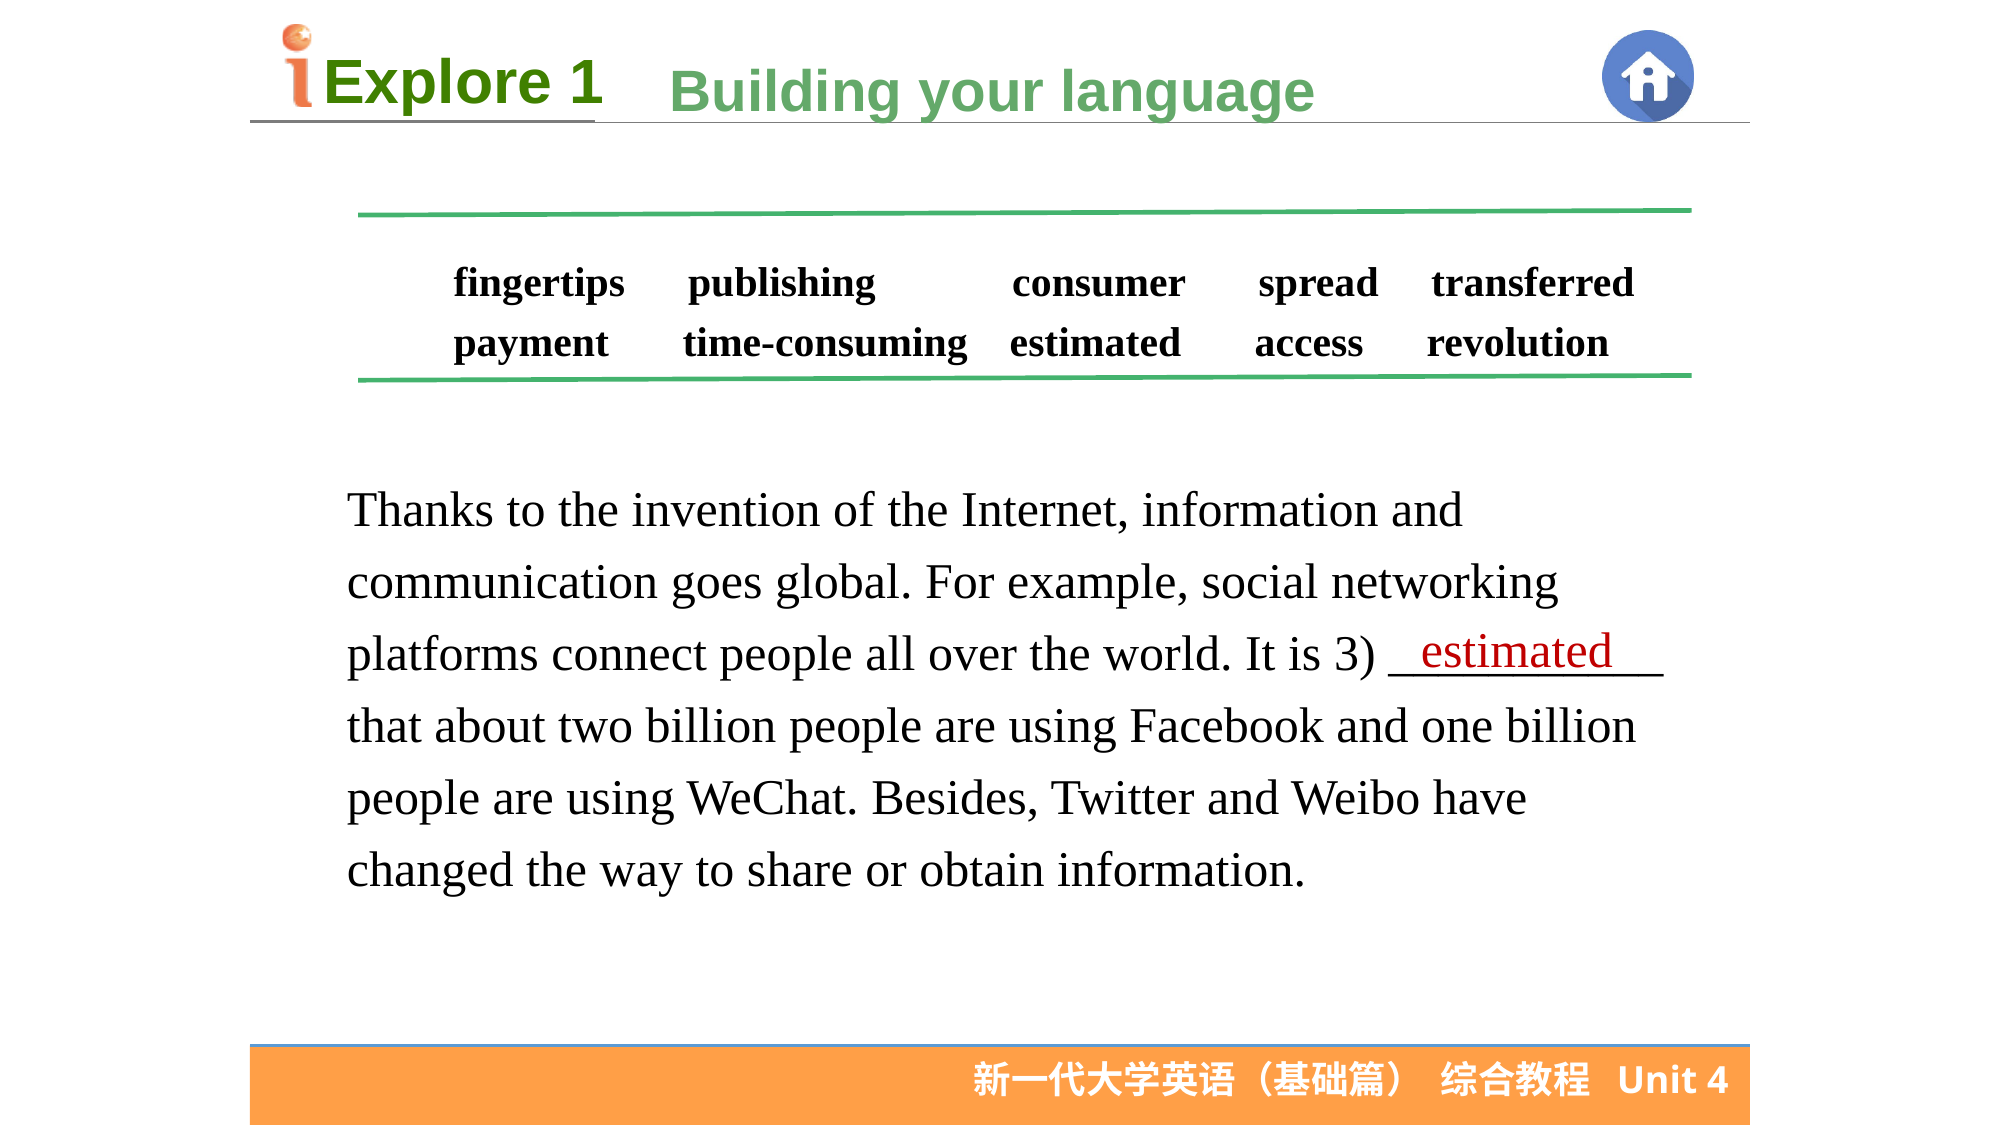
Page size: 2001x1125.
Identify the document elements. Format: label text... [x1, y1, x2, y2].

text_box Building your language [654, 122, 1355, 131]
text_box [249, 1046, 1750, 1125]
picture [1602, 30, 1694, 122]
text_box Explore 1 [308, 33, 620, 121]
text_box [357, 375, 1692, 381]
text_box Thanks to the invention of the Internet, information and communication goes global. For example, social networking platforms connect people all over the world. It is 3) ___________ that about two billion people are using Facebook and one billion people are using WeChat. Besides, Twitter and Weibo have changed the way to share or obtain information. [332, 457, 1692, 905]
text_box estimated [1405, 610, 1646, 685]
picture [282, 24, 312, 107]
text_box fingertips publishing consumer spread transferred payment time-consuming estimated access revolution [438, 236, 1750, 372]
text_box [357, 210, 1692, 216]
text_box 新一代大学英语（基础篇） 综合教程 Unit 4 [959, 1048, 1750, 1109]
text_box Building your language [654, 46, 1355, 121]
